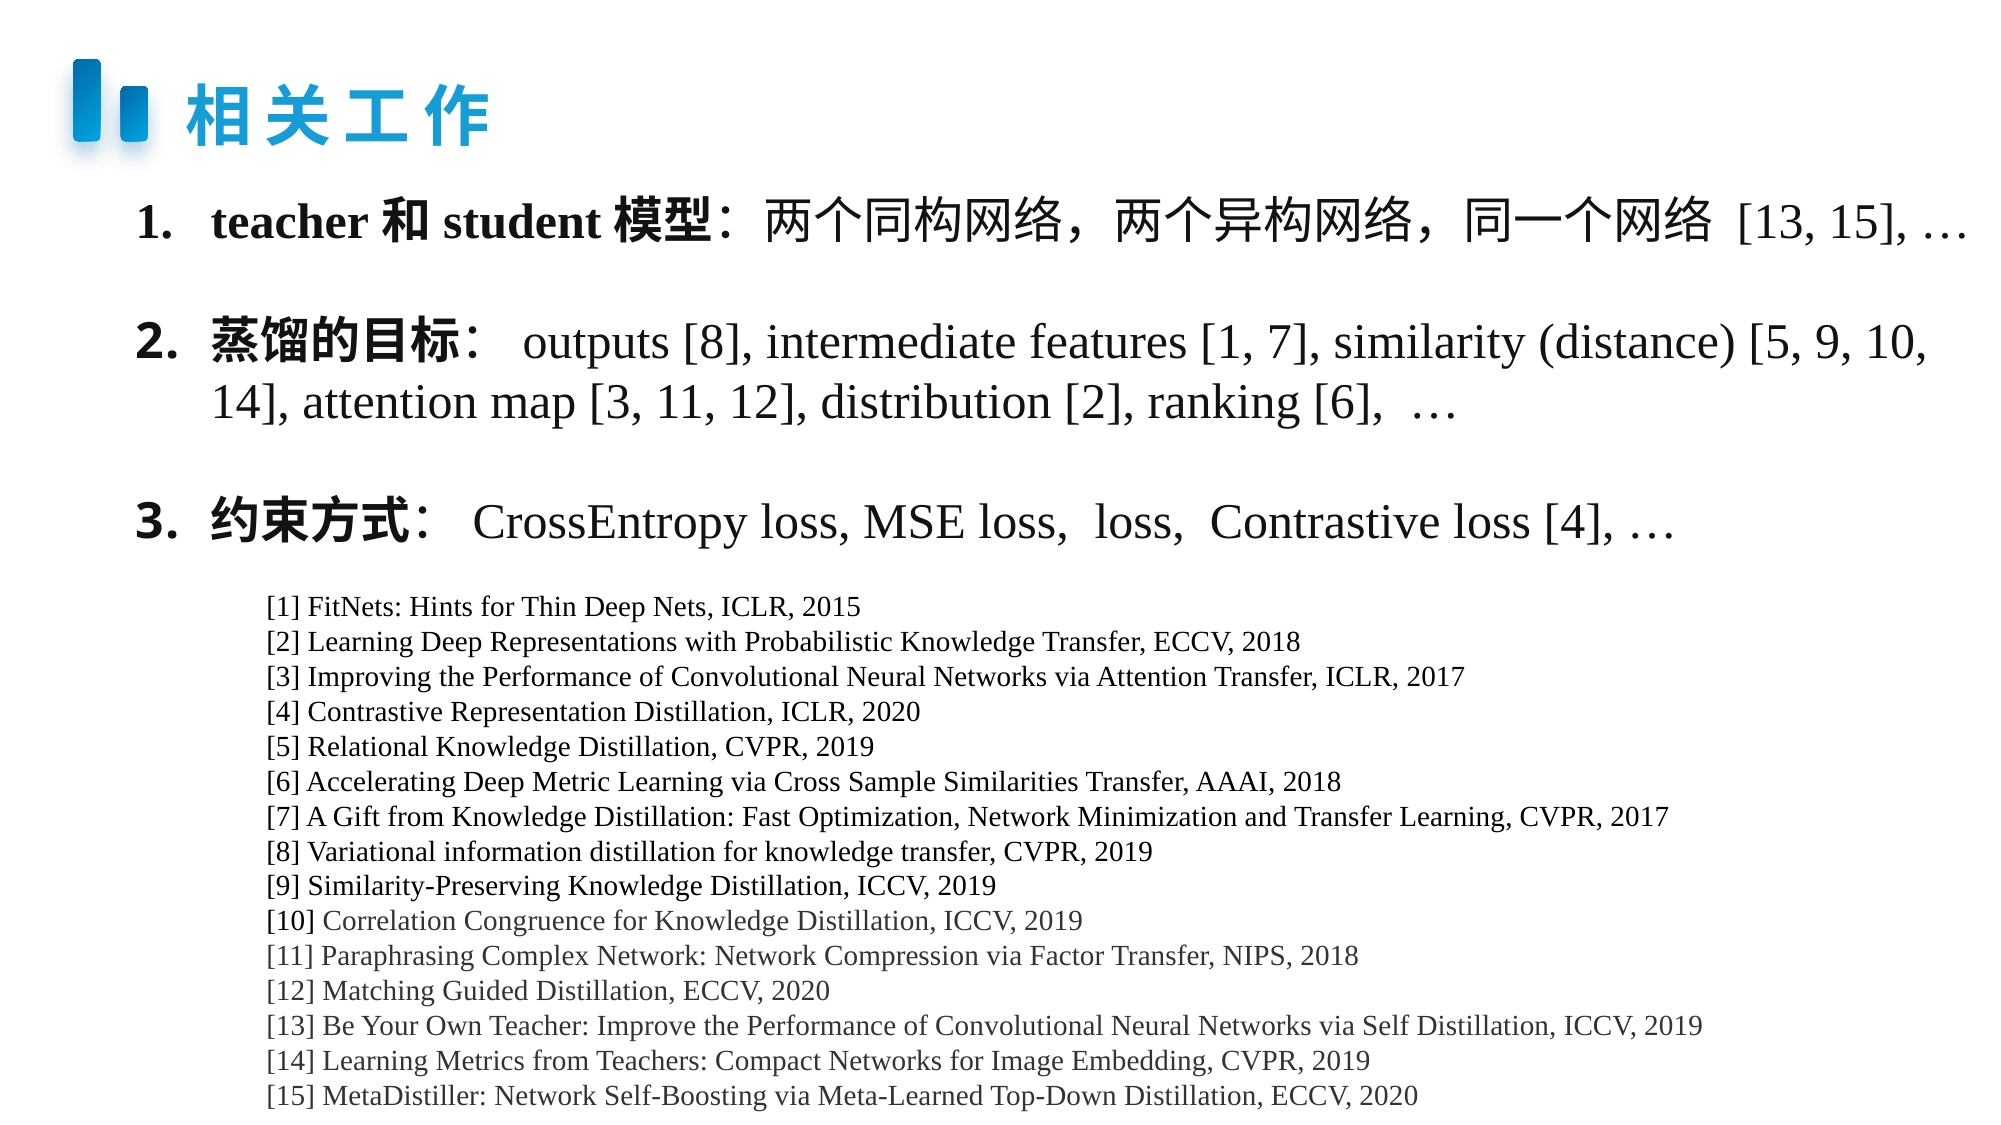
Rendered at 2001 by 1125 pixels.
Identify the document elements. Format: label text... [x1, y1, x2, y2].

text_box [72, 58, 102, 143]
text_box 相关工作 [170, 65, 505, 161]
text_box [119, 85, 149, 143]
text_box [1] FitNets: Hints for Thin Deep Nets, ICLR, 2015 [2] Learning Deep Representations with Probabilistic Knowledge Transfer, ECCV, 2018 [3] Improving the Performance of Convolutional Neural Networks via Attention Transfer, ICLR, 2017 [4] Contrastive Representation Distillation, ICLR, 2020 [5] Relational Knowledge Distillation, CVPR, 2019 [6] Accelerating Deep Metric Learning via Cross Sample Similarities Transfer, AAAI, 2018 [7] A Gift from Knowledge Distillation: Fast Optimization, Network Minimization and Transfer Learning, CVPR, 2017 [8] Variational information distillation for knowledge transfer, CVPR, 2019 [9] Similarity-Preserving Knowledge Distillation, ICCV, 2019 [10] Correlation Congruence for Knowledge Distillation, ICCV, 2019 [11] Paraphrasing Complex Network: Network Compression via Factor Transfer, NIPS, 2018 [12] Matching Guided Distillation, ECCV, 2020 [13] Be Your Own Teacher: Improve the Performance of Convolutional Neural Networks via Self Distillation, ICCV, 2019 [14] Learning Metrics from Teachers: Compact Networks for Image Embedding, CVPR, 2019 [15] MetaDistiller: Network Self-Boosting via Meta-Learned Top-Down Distillation, ECCV, 2020 [251, 579, 1749, 1119]
